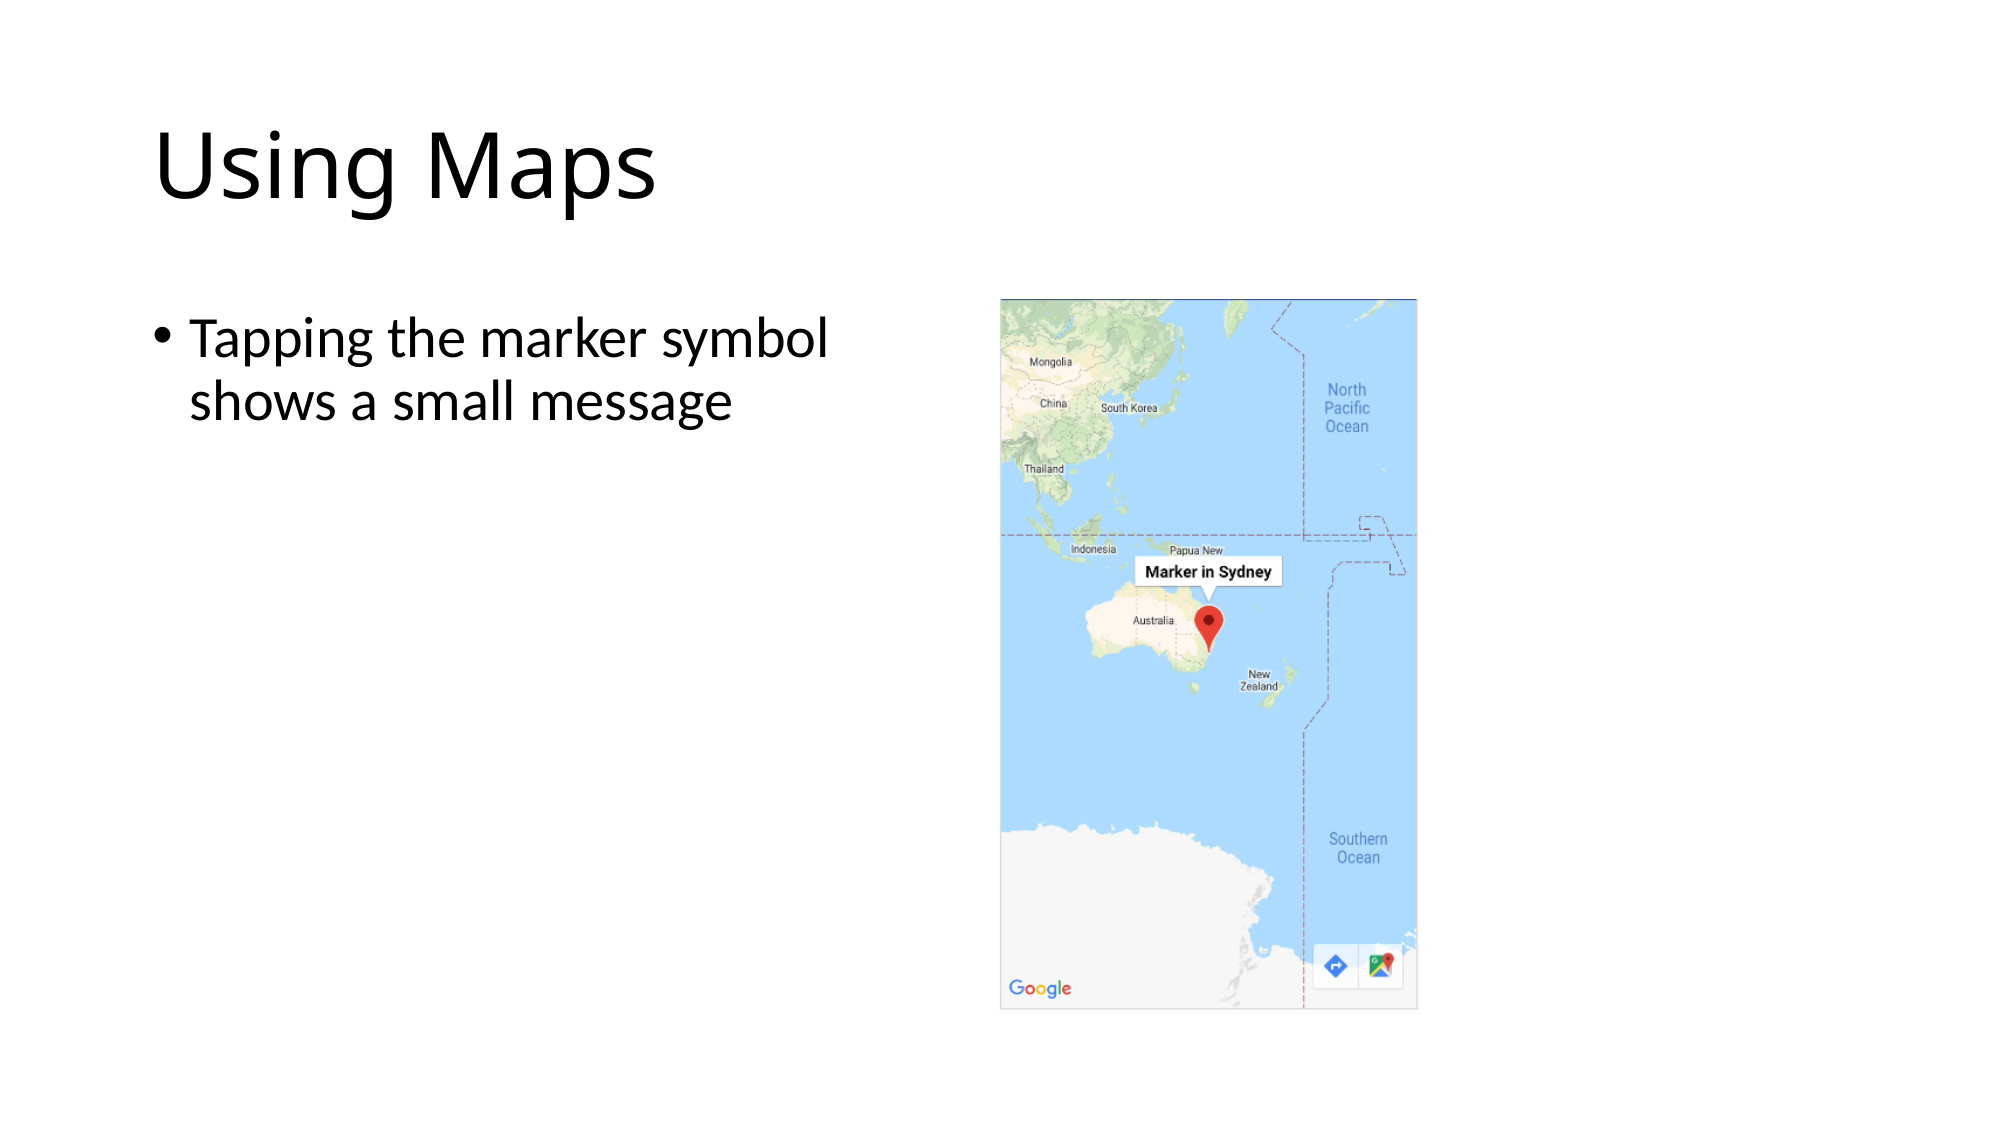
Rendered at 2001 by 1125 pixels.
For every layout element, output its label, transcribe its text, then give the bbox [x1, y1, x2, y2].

list Tapping the marker symbol shows a small message [137, 299, 864, 1014]
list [999, 299, 1420, 1014]
title Using Maps [137, 59, 1863, 278]
